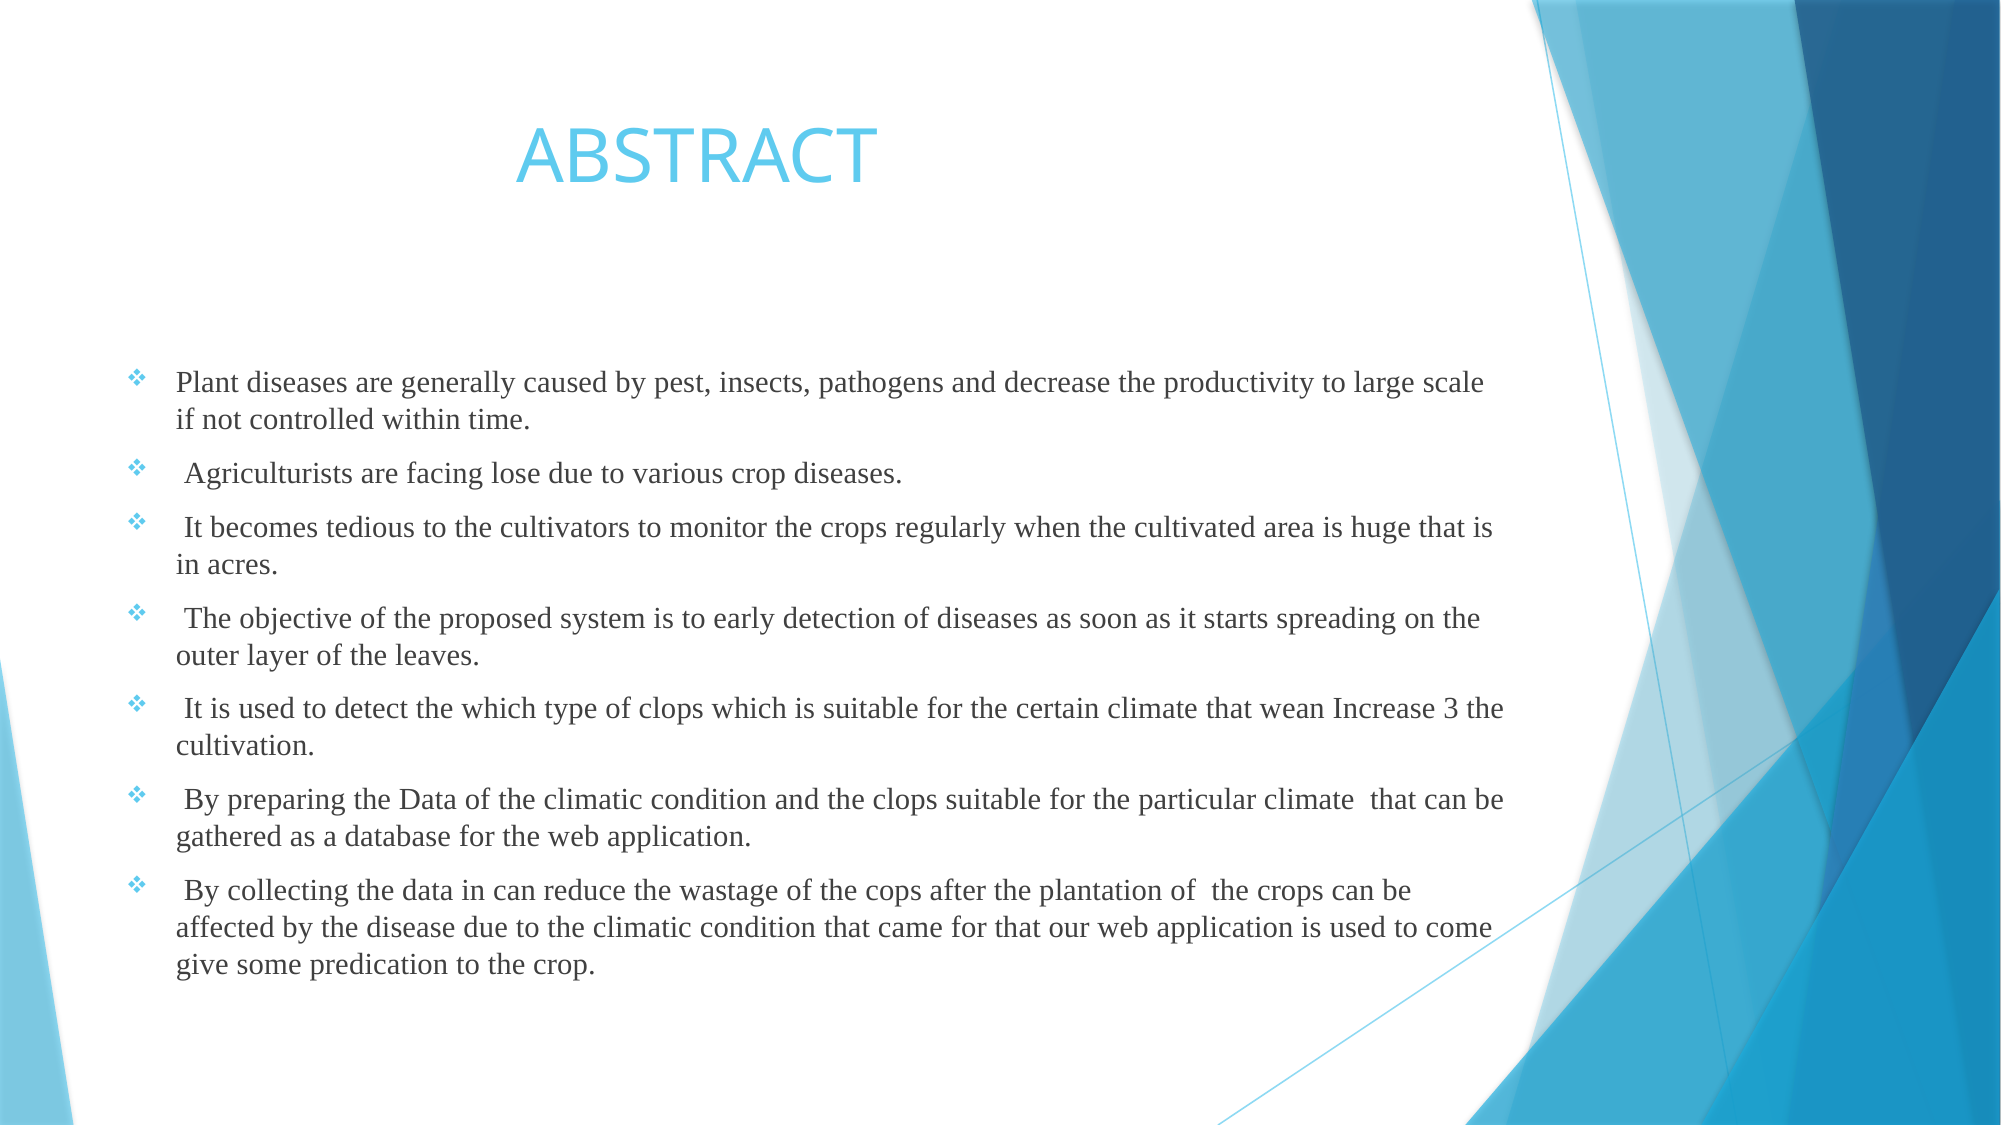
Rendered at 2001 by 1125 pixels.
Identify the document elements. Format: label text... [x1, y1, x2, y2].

title ABSTRACT [111, 99, 1522, 317]
list Plant diseases are generally caused by pest, insects, pathogens and decrease the productivity to large scale if not controlled within time. Agriculturists are facing lose due to various crop diseases. It becomes tedious to the cultivators to monitor the crops regularly when the cultivated area is huge that is in acres. The objective of the proposed system is to early detection of diseases as soon as it starts spreading on the outer layer of the leaves. It is used to detect the which type of clops which is suitable for the certain climate that wean Increase 3 the cultivation. By preparing the Data of the climatic condition and the clops suitable for the particular climate that can be gathered as a database for the web application. By collecting the data in can reduce the wastage of the cops after the plantation of the crops can be affected by the disease due to the climatic condition that came for that our web application is used to come give some predication to the crop. [111, 354, 1522, 992]
